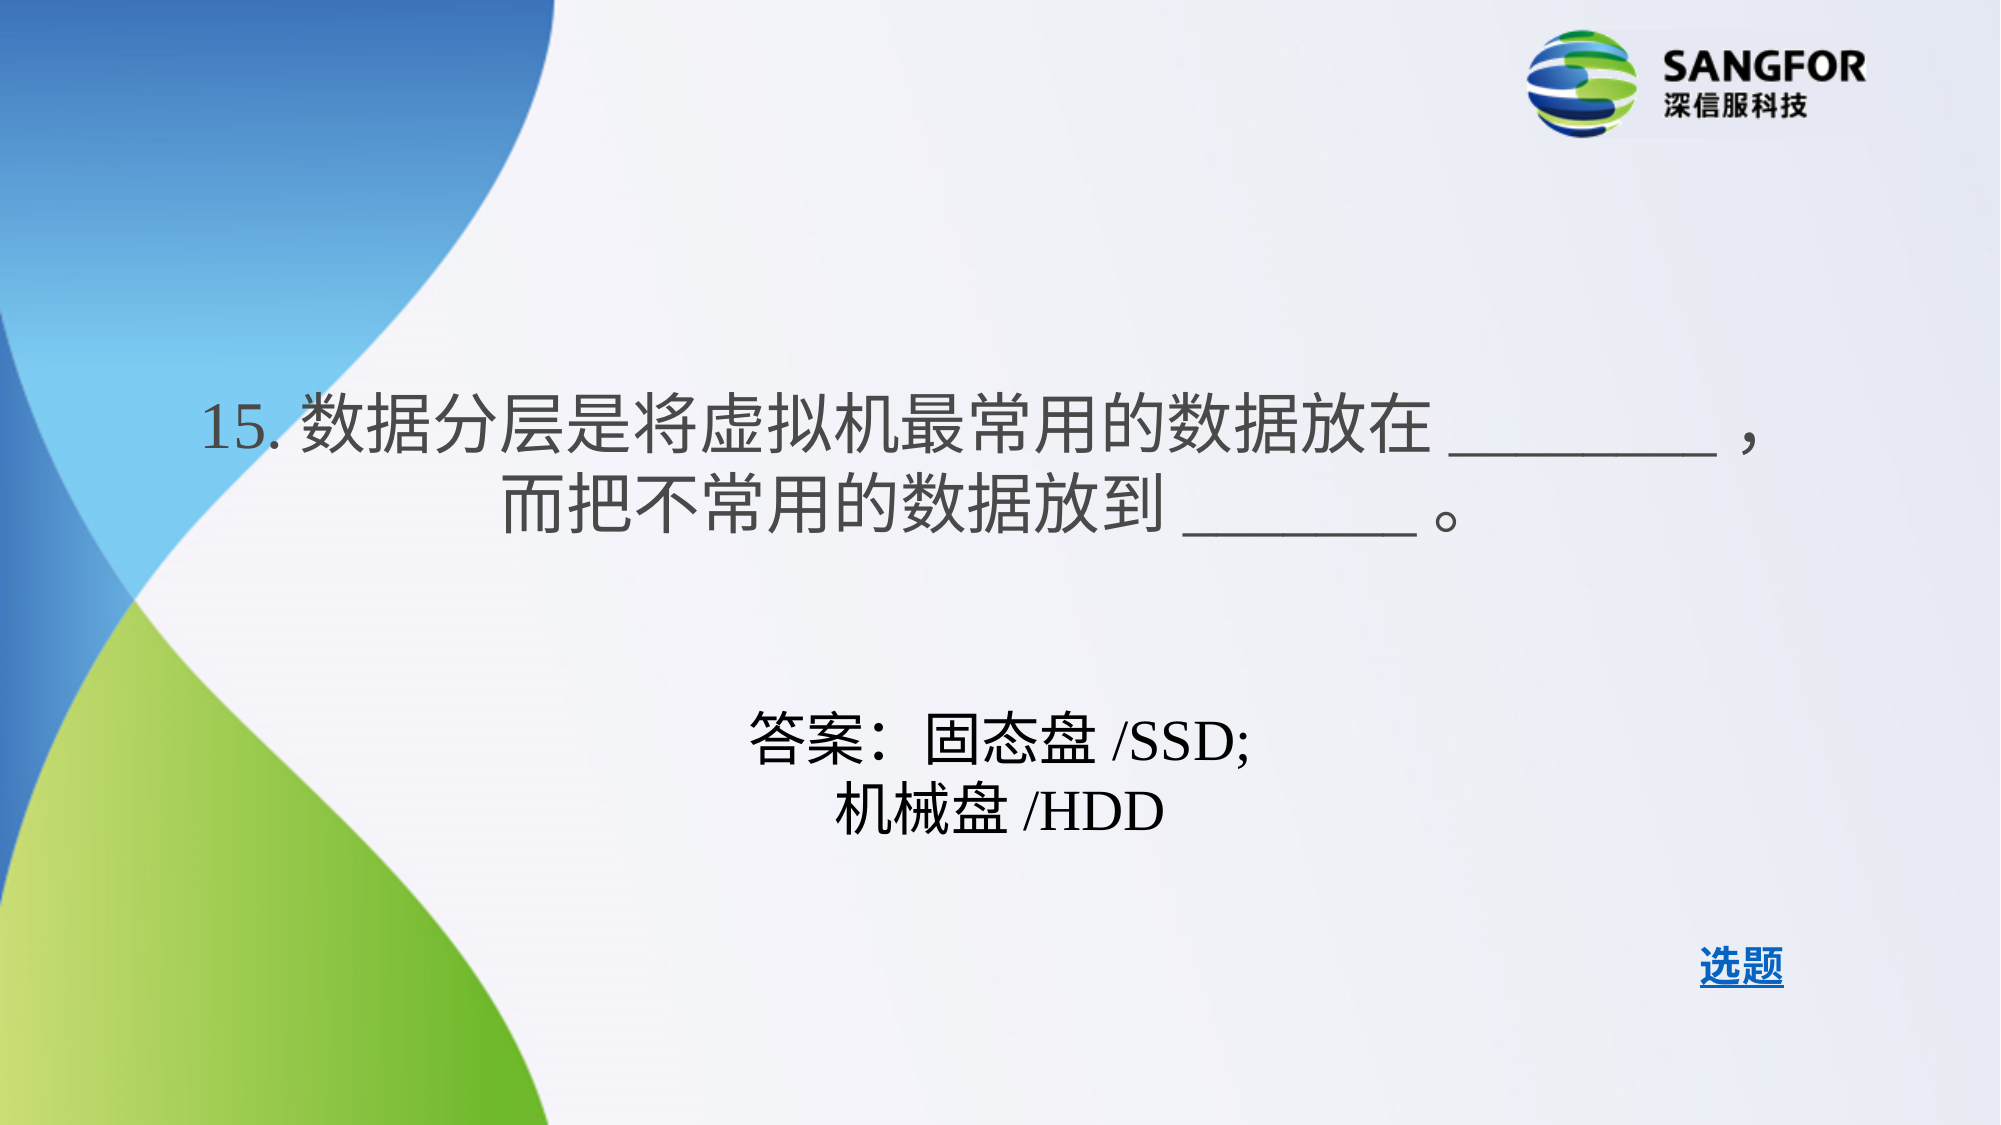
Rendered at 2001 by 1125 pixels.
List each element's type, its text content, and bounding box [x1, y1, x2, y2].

text_box 15.数据分层是将虚拟机最常用的数据放在________， 而把不常用的数据放到_______。 [0, 374, 2000, 549]
text_box 答案：固态盘/SSD; 机械盘/HDD [590, 695, 1410, 850]
text_box 选题 [1676, 932, 1807, 1008]
picture [0, 0, 2001, 1125]
